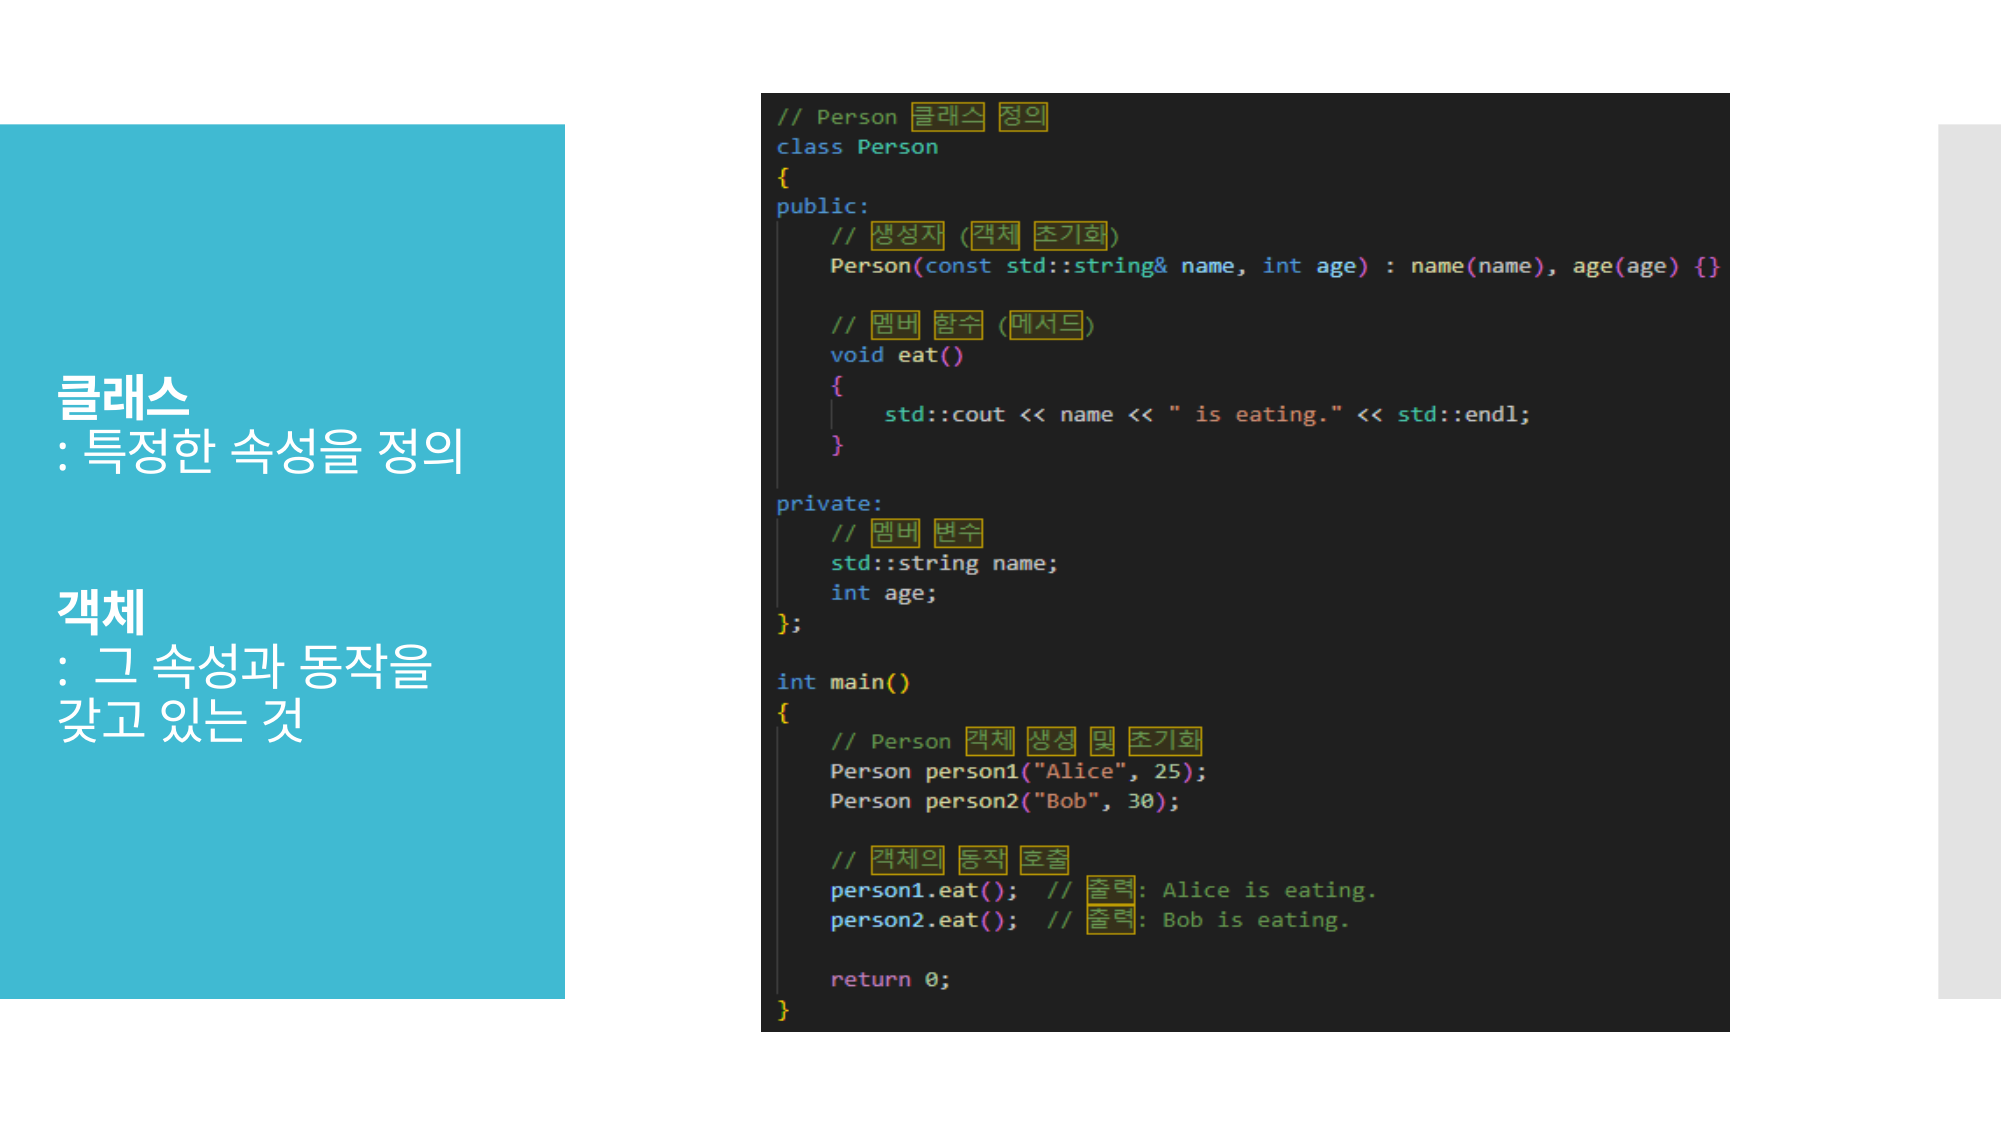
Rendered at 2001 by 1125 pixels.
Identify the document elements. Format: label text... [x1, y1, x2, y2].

title 클래스 :특정한 속성을 정의 객체 : 그 속성과 동작을 갖고 있는 것 [41, 184, 525, 940]
picture [761, 93, 1731, 1032]
